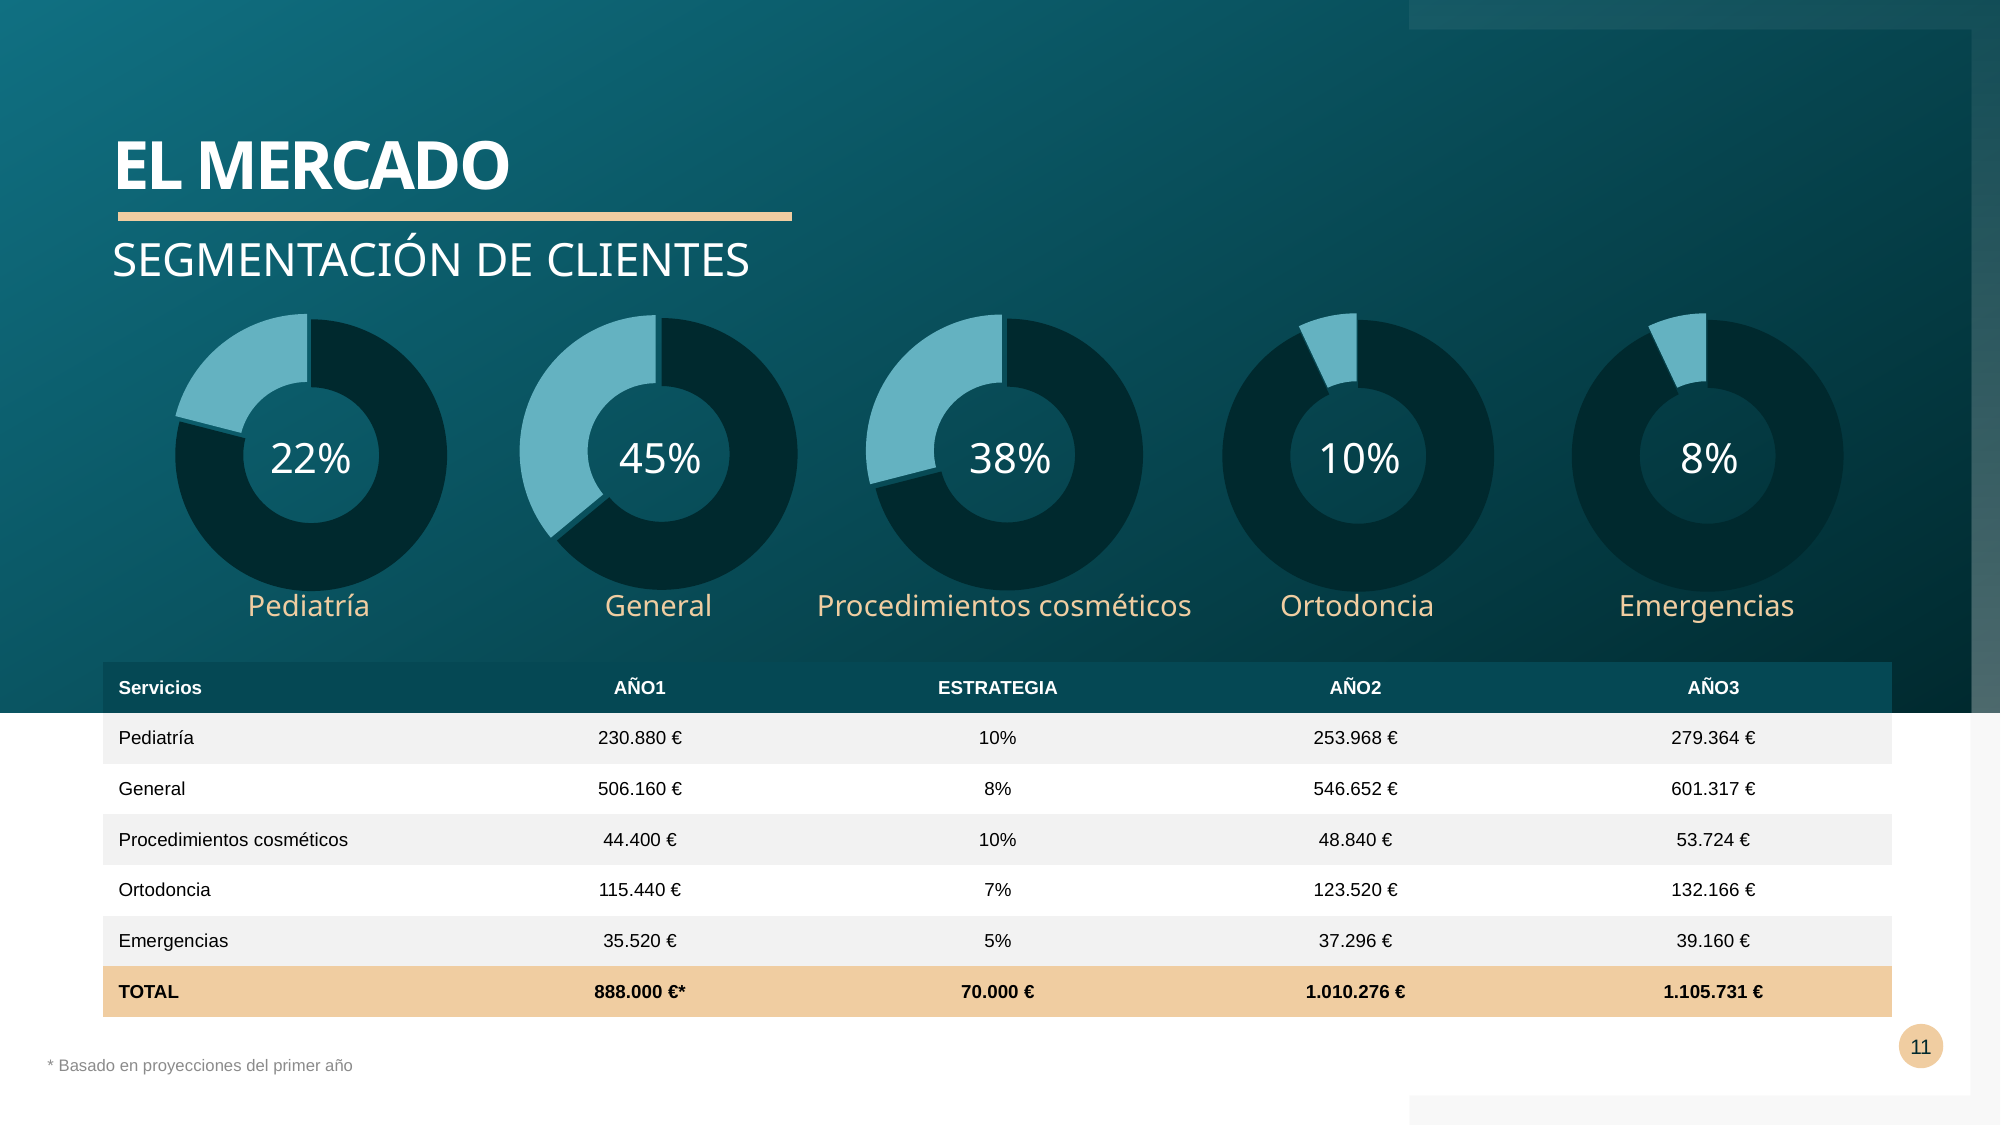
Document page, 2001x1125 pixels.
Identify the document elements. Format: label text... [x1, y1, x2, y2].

table_cell 601.317 € [1535, 764, 1892, 814]
footer * Basado en proyecciones del primer año [47, 1015, 1288, 1075]
table_cell 7% [819, 865, 1177, 916]
chart [513, 275, 804, 631]
text_box Procedimientos cosméticos [1150, 579, 1207, 630]
chart [859, 275, 1150, 631]
table_cell 39.160 € [1535, 916, 1892, 966]
table_cell 10% [819, 814, 1177, 865]
table_cell Ortodoncia [103, 865, 461, 916]
table_cell 123.520 € [1177, 865, 1535, 916]
table_cell 115.440 € [461, 865, 819, 916]
table_header ESTRATEGIA [819, 662, 1177, 713]
table_cell General [103, 764, 461, 814]
table_cell 48.840 € [1177, 814, 1535, 865]
chart [1212, 275, 1503, 631]
table_header AÑO3 [1535, 662, 1892, 713]
table_cell 1.105.731 € [1535, 966, 1892, 1017]
table_cell 8% [819, 764, 1177, 814]
table_cell 44.400 € [461, 814, 819, 865]
table_cell 230.880 € [461, 713, 819, 764]
table_cell 253.968 € [1177, 713, 1535, 764]
table_cell 37.296 € [1177, 916, 1535, 966]
title EL MERCADO [112, 132, 1353, 194]
table_cell 546.652 € [1177, 764, 1535, 814]
table_header AÑO1 [461, 662, 819, 713]
slide_number 11 [1898, 1023, 1944, 1069]
table_cell 506.160 € [461, 764, 819, 814]
table_cell 35.520 € [461, 916, 819, 966]
list SEGMENTACIÓN DE CLIENTES [112, 230, 1353, 290]
table_cell 279.364 € [1535, 713, 1892, 764]
table_cell Emergencias [103, 916, 461, 966]
table_header Servicios [103, 662, 461, 713]
table_cell 888.000 €* [461, 966, 819, 1017]
table_cell 1.010.276 € [1177, 966, 1535, 1017]
table_cell Pediatría [103, 713, 461, 764]
table_cell 70.000 € [819, 966, 1177, 1017]
table_cell 132.166 € [1535, 865, 1892, 916]
table_cell Procedimientos cosméticos [103, 814, 461, 865]
table_header AÑO2 [1177, 662, 1535, 713]
table_cell 5% [819, 916, 1177, 966]
table_cell TOTAL [103, 966, 461, 1017]
text_box Procedimientos cosméticos [804, 579, 859, 630]
table_cell 53.724 € [1535, 814, 1892, 865]
table_cell 10% [819, 713, 1177, 764]
chart [164, 275, 455, 631]
chart [1561, 275, 1853, 631]
